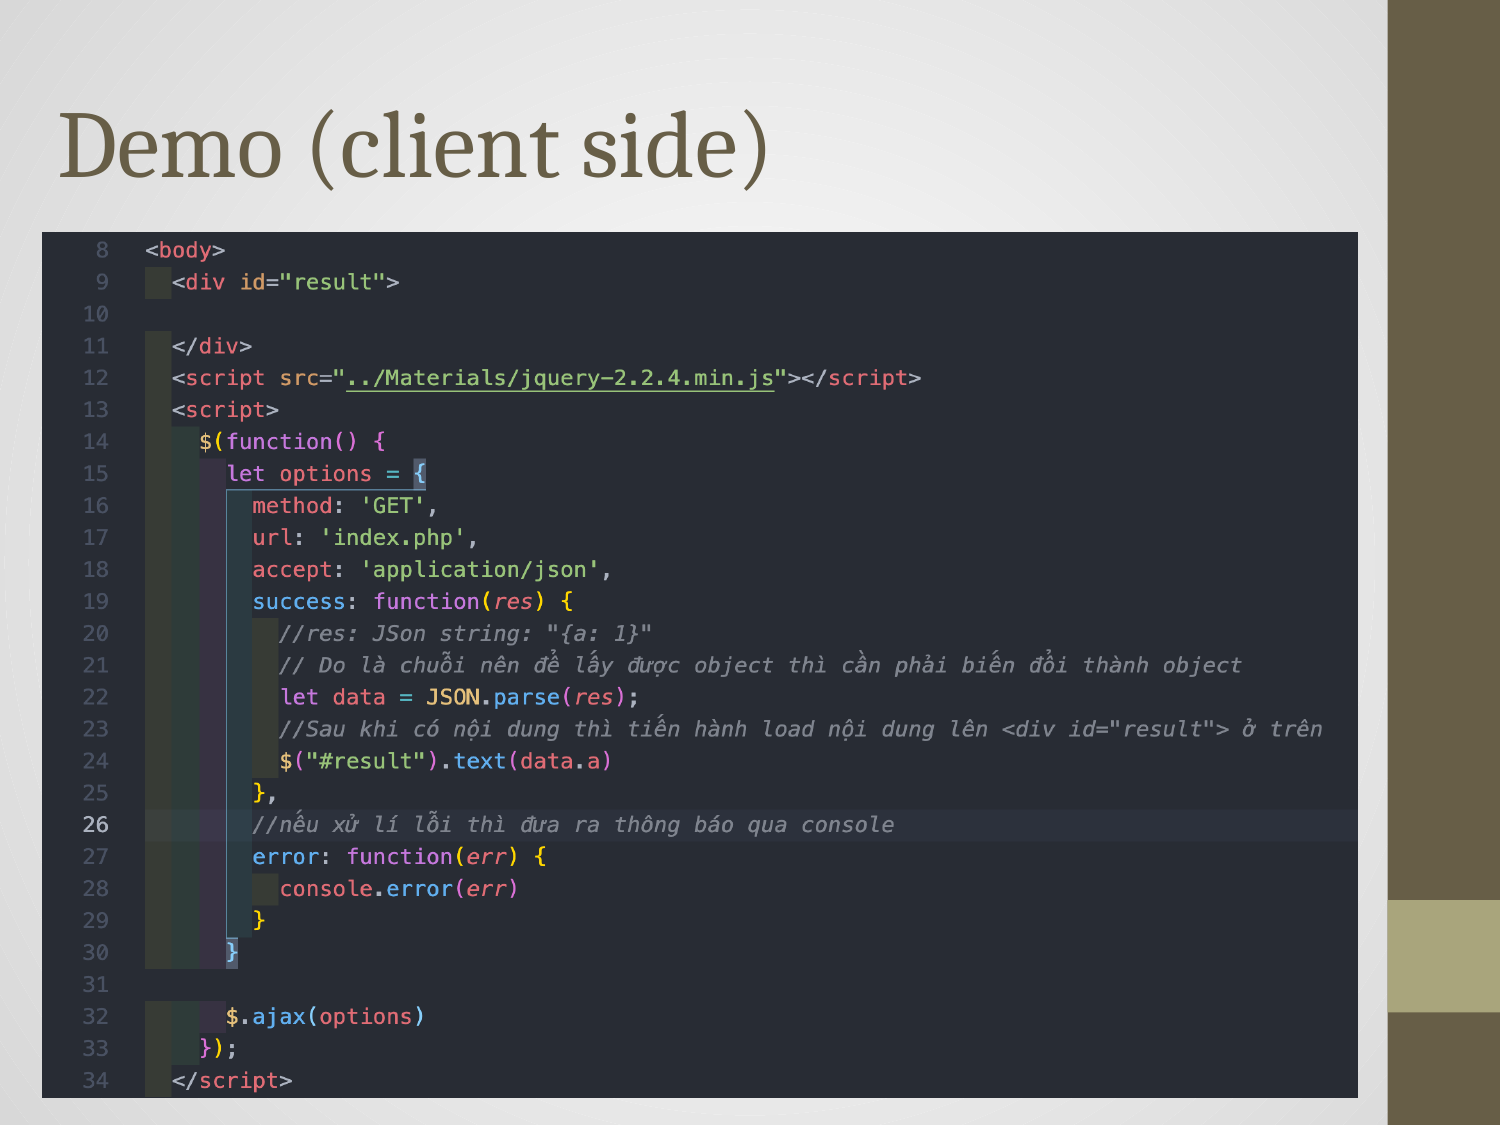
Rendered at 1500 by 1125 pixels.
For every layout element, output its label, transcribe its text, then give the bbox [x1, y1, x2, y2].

picture [42, 232, 1358, 1098]
title Demo (client side) [42, 45, 1358, 231]
